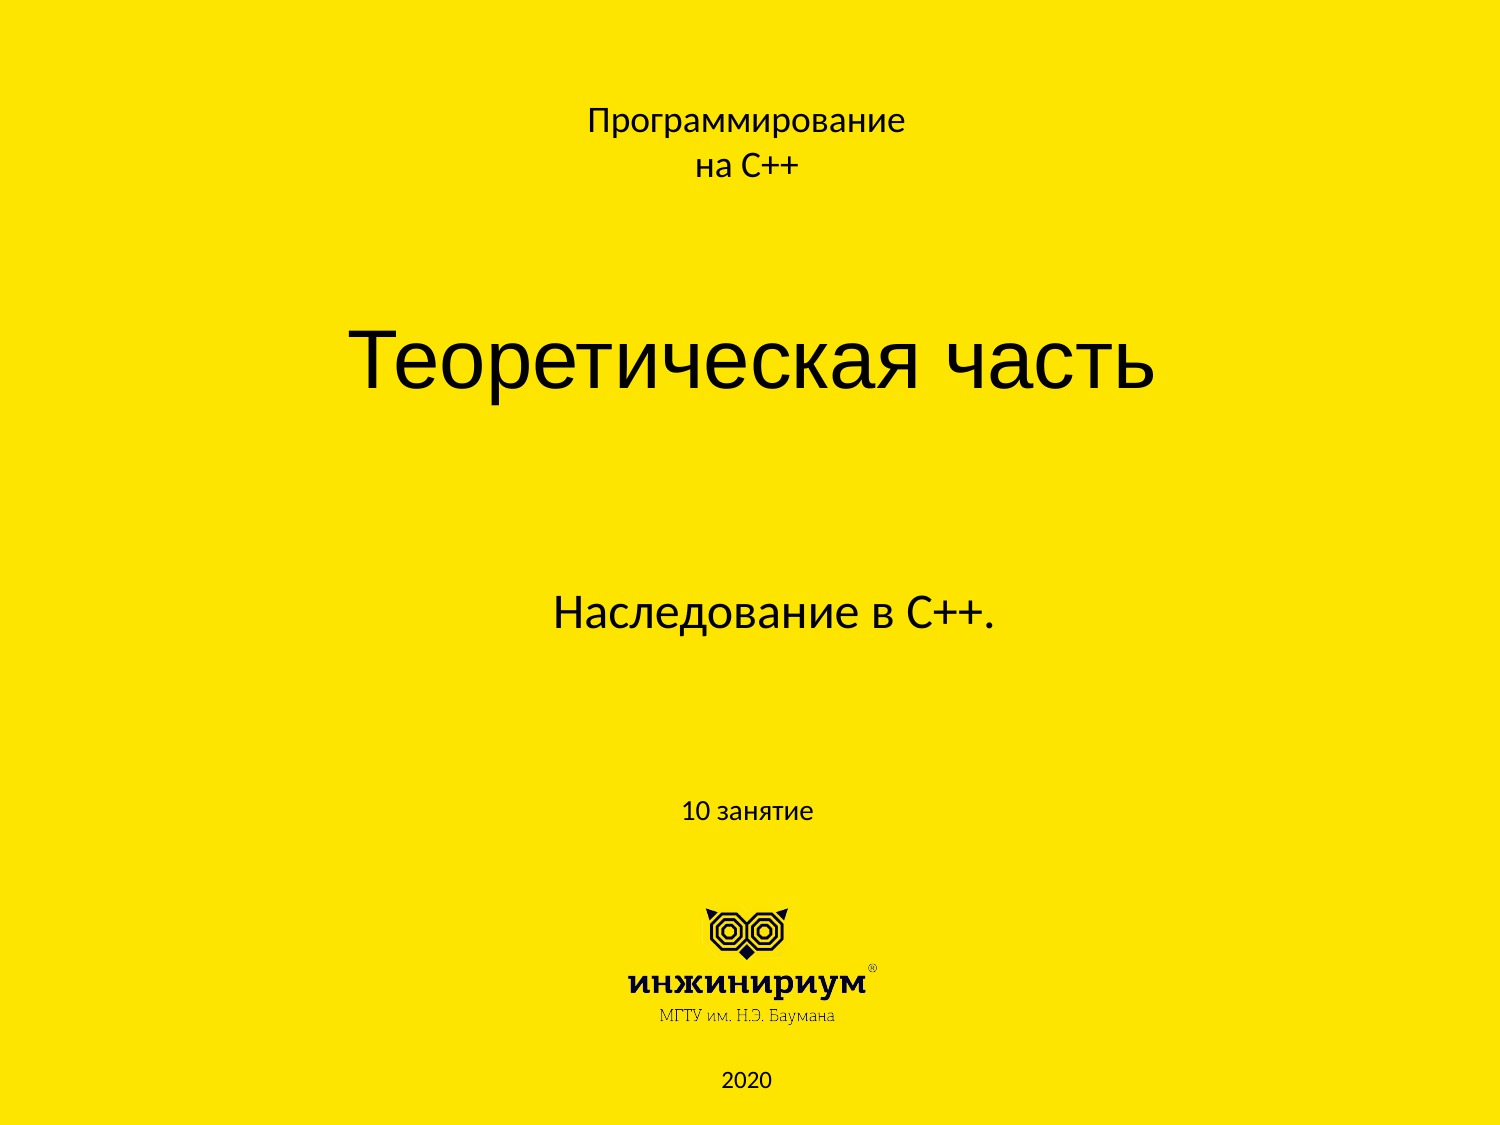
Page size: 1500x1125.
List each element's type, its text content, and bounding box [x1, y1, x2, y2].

picture [627, 905, 877, 1025]
text_box Наследование в С++. [181, 570, 1368, 713]
text_box Программирование на C++ [555, 87, 938, 192]
text_box 2020 [646, 1058, 848, 1099]
text_box 10 занятие [556, 783, 939, 834]
text_box Теоретическая часть [159, 297, 1346, 368]
